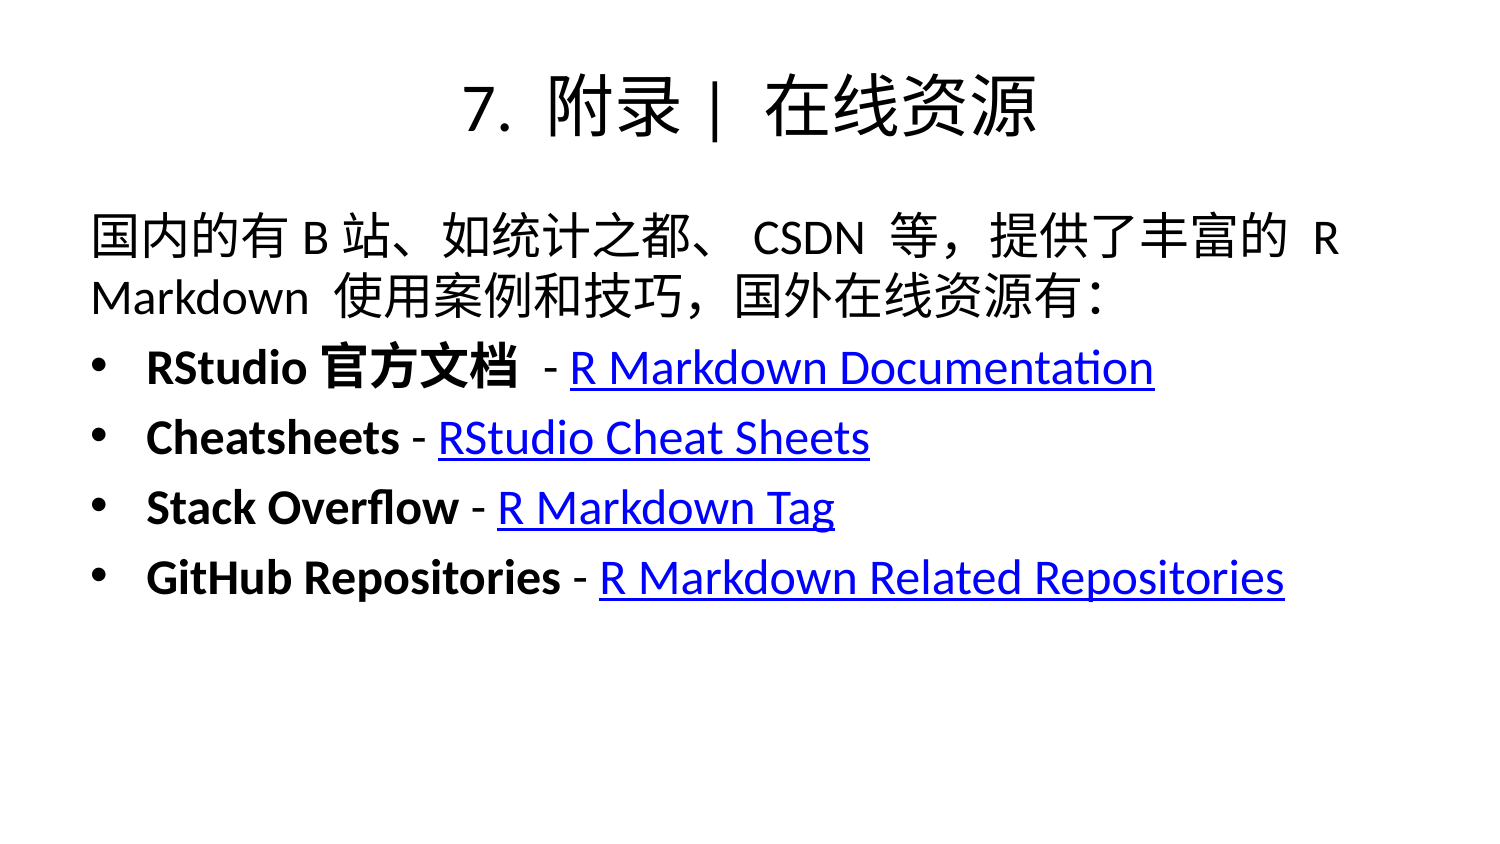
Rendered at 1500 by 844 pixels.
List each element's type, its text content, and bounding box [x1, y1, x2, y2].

list 国内的有B站、如统计之都、CSDN 等，提供了丰富的 R Markdown 使用案例和技巧，国外在线资源有： RStudio官方文档 - R Markdown Documentation Cheatsheets - RStudio Cheat Sheets Stack Overflow - R Markdown Tag GitHub Repositories - R Markdown Related Repositories [75, 196, 1425, 754]
title 7. 附录| 在线资源 [75, 33, 1425, 175]
